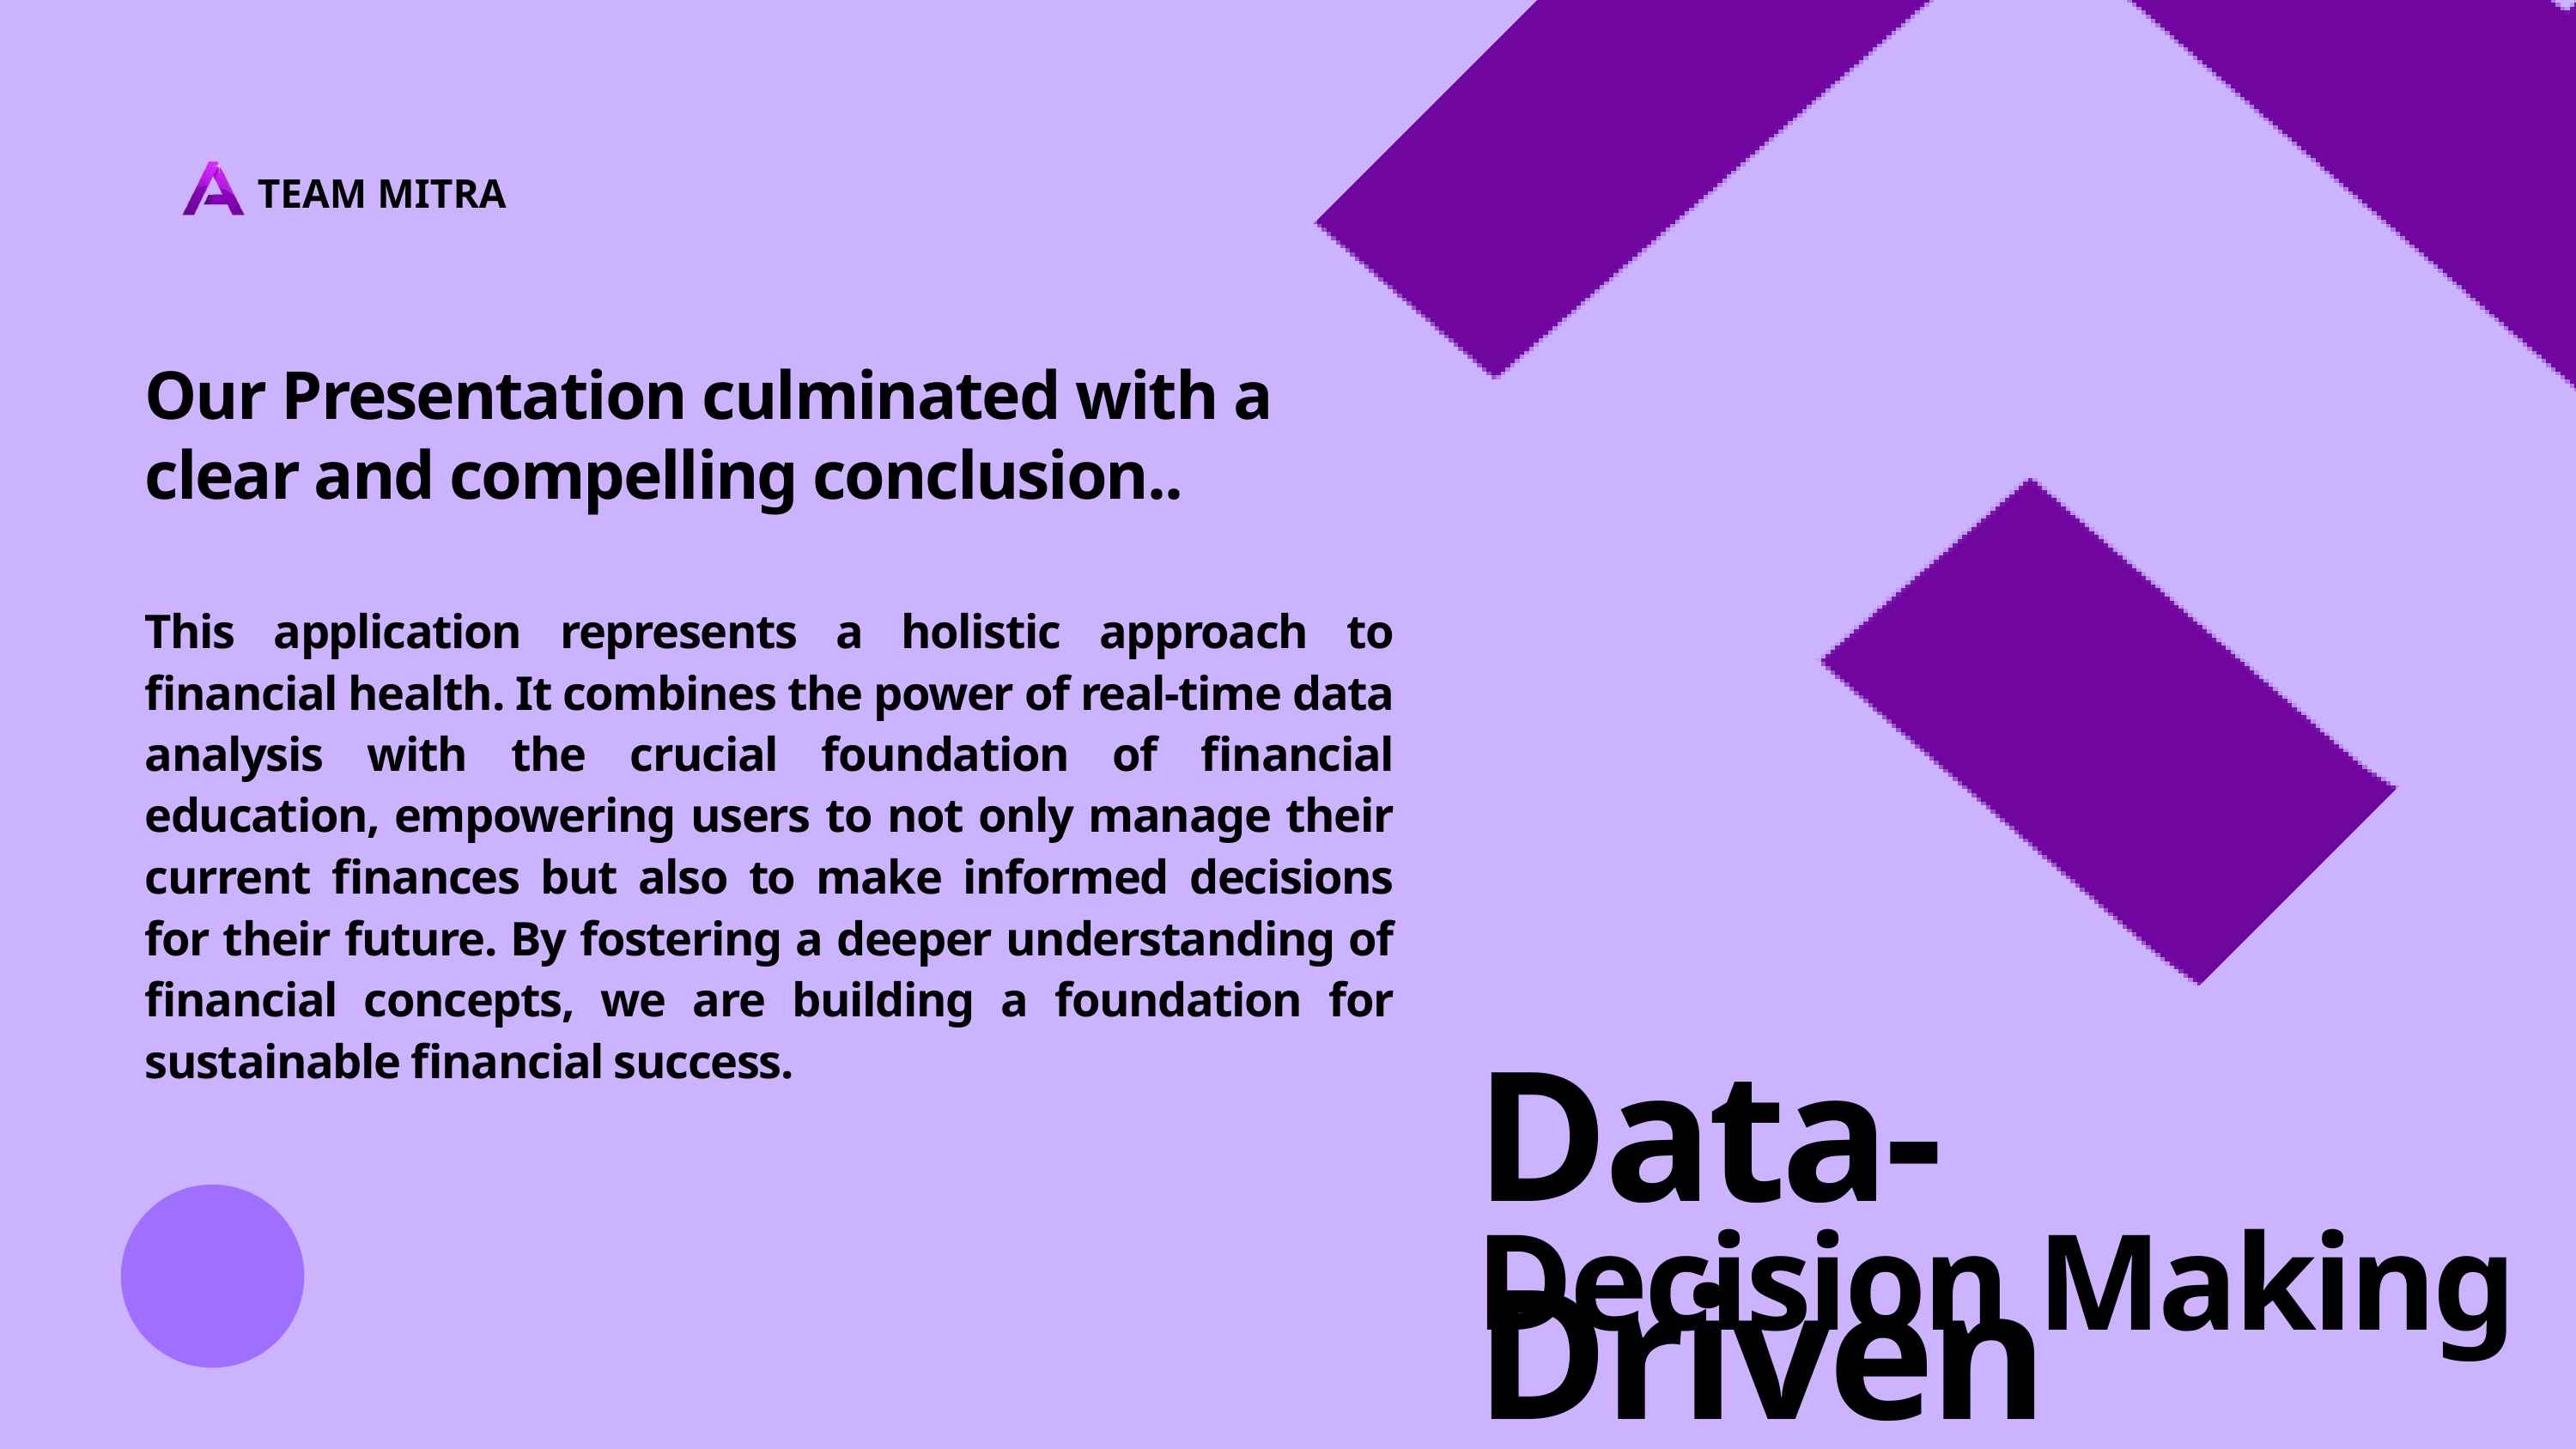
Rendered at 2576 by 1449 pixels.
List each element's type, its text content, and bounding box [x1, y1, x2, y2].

text_box TEAM MITRA [257, 160, 527, 216]
text_box [135, 110, 293, 269]
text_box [1475, 1034, 2576, 1368]
text_box Our Presentation culminated with a clear and compelling conclusion.. [144, 352, 1289, 512]
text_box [120, 1184, 305, 1368]
text_box This application represents a holistic approach to financial health. It combines the power of real-time data analysis with the crucial foundation of financial education, empowering users to not only manage their current finances but also to make informed decisions for their future. By fostering a deeper understanding of financial concepts, we are building a foundation for sustainable financial success. [144, 596, 1394, 1088]
text_box [1285, 0, 2576, 1034]
